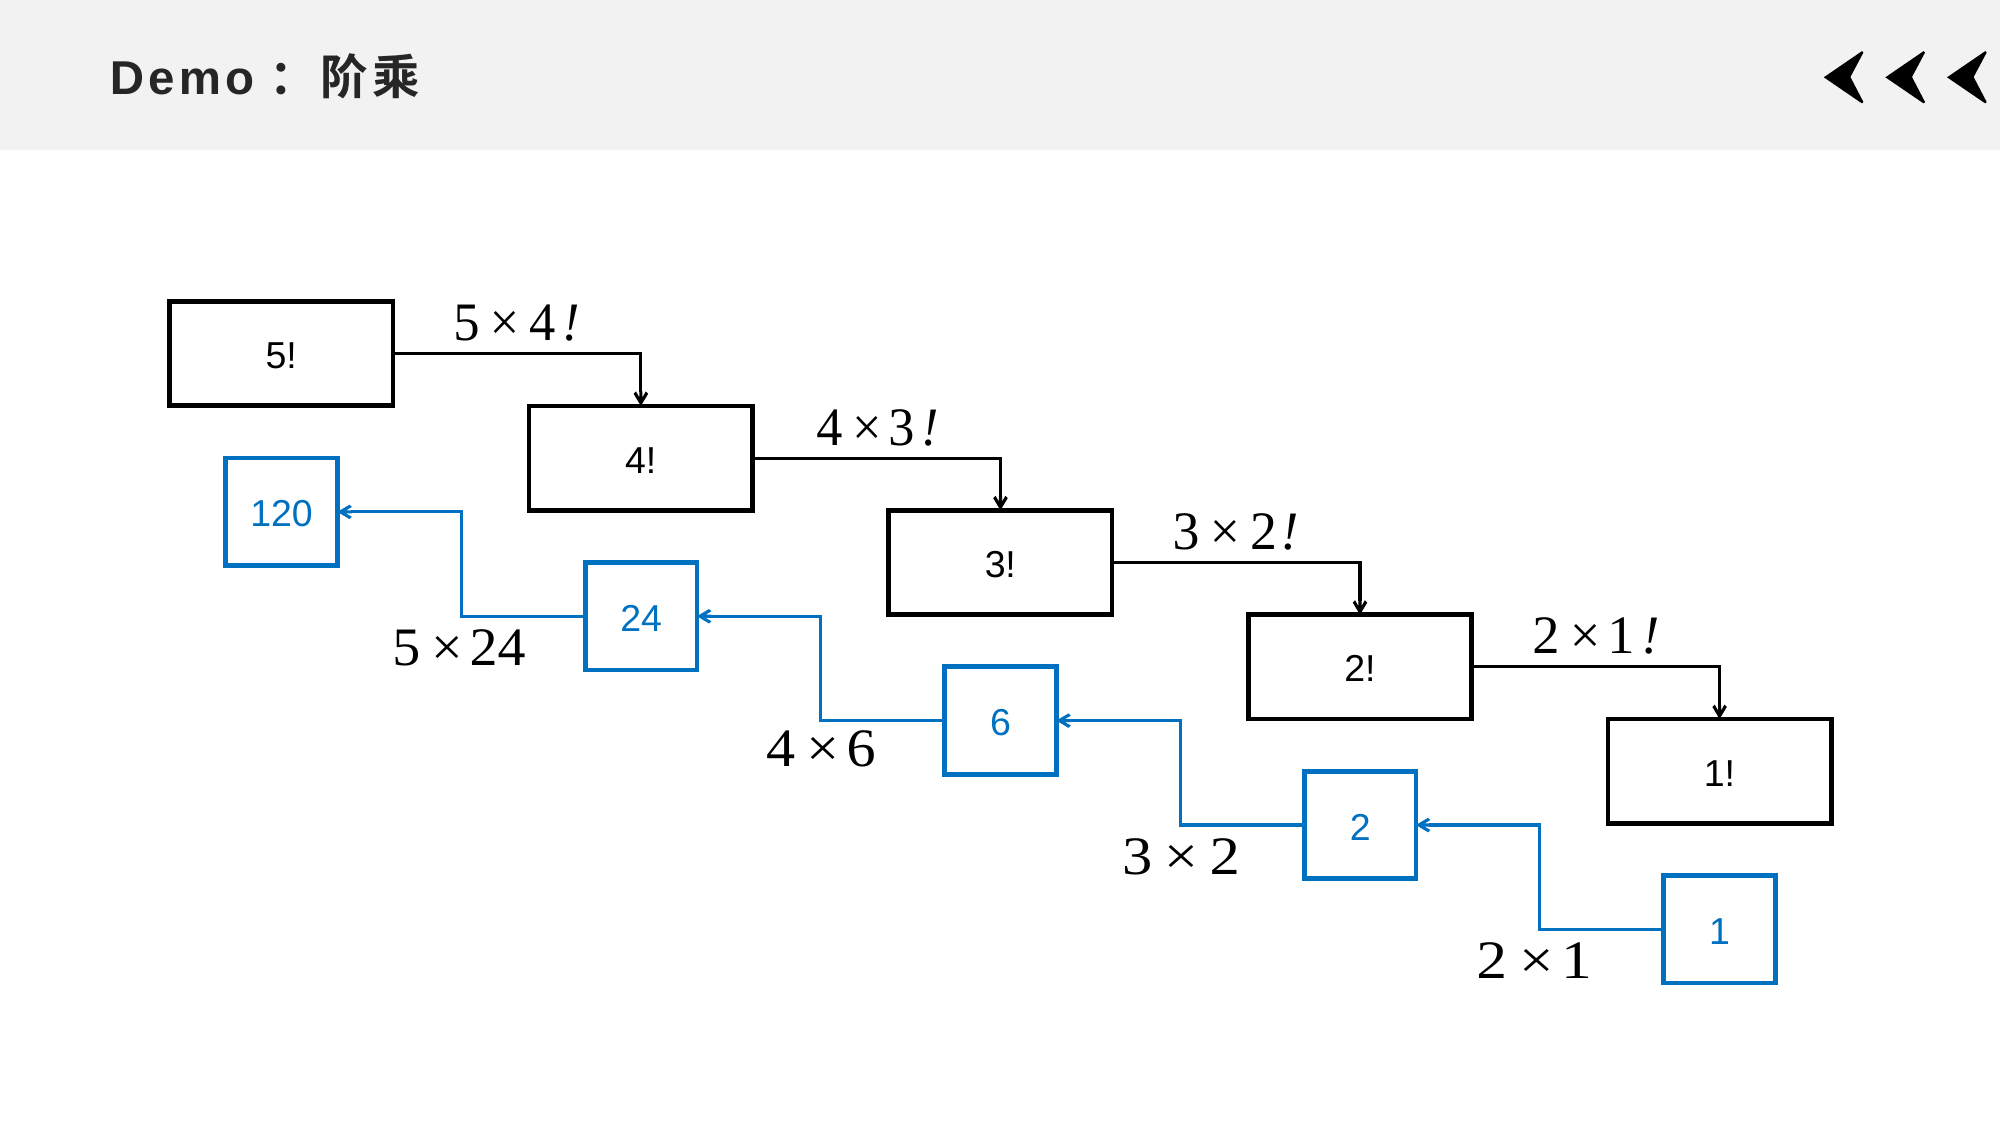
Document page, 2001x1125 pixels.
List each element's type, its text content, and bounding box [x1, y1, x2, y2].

text_box 4! [528, 405, 754, 511]
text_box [696, 616, 945, 721]
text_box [1112, 562, 1361, 615]
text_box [1471, 666, 1720, 719]
text_box 3! [888, 509, 1113, 616]
text_box 2 [1303, 770, 1417, 880]
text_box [752, 458, 1001, 511]
text_box 1! [1607, 718, 1832, 824]
text_box 5! [169, 301, 394, 407]
text_box 6 [944, 666, 1057, 775]
text_box 120 [225, 457, 338, 567]
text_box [337, 511, 586, 617]
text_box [1415, 825, 1664, 930]
text_box 1 [1663, 875, 1776, 984]
text_box 2! [1247, 614, 1473, 720]
title Demo：阶乘 [95, 38, 1906, 112]
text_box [392, 353, 641, 406]
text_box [1056, 720, 1305, 826]
text_box 24 [584, 561, 698, 671]
